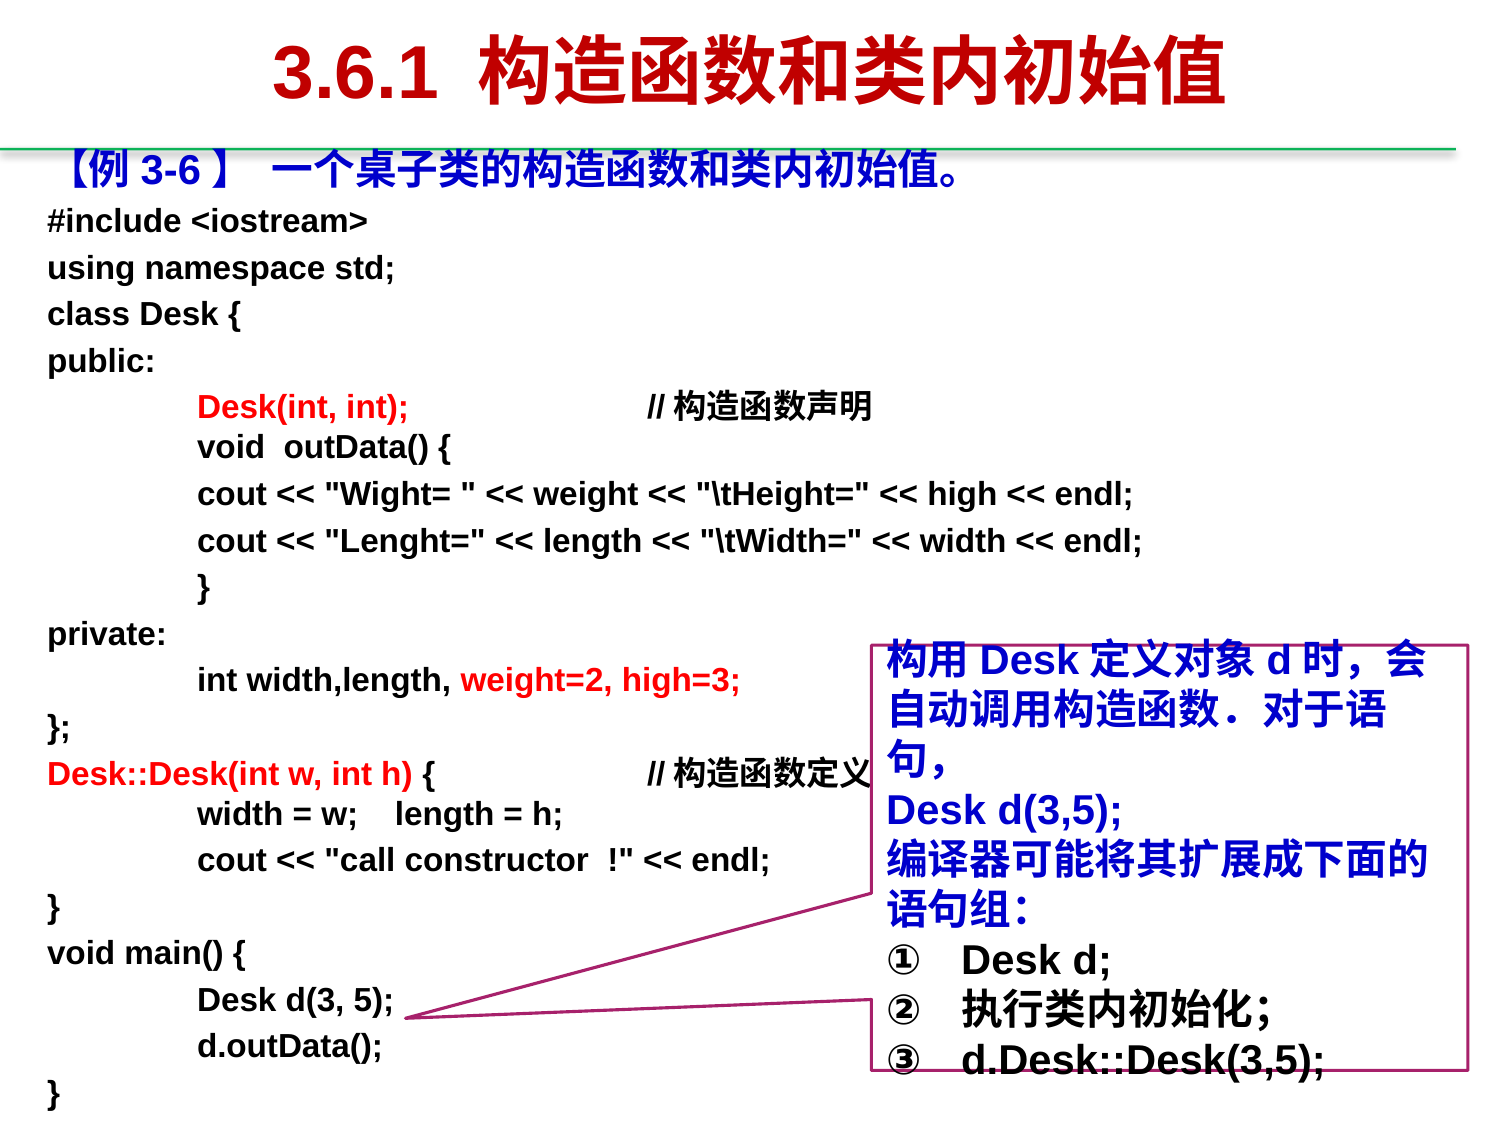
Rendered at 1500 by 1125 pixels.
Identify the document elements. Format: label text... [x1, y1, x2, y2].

title 3.6.1 构造函数和类内初始值 [75, 12, 1425, 126]
list 【例3-6】 一个桌子类的构造函数和类内初始值。 #include <iostream> using namespace std; class Desk { public: Desk(int, int); //构造函数声明 void outData() { cout << "Wight= " << weight << "\tHeight=" << high << endl; cout << "Lenght=" << length << "\tWidth=" << width << endl; } private: int width,length, weight=2, high=3; }; Desk::Desk(int w, int h) { //构造函数定义 width = w; length = h; cout << "call constructor !" << endl; } void main() { Desk d(3, 5); d.outData(); } [32, 145, 1468, 972]
text_box 构用Desk定义对象d时，会自动调用构造函数．对于语句， Desk d(3,5); 编译器可能将其扩展成下面的语句组： Desk d; 执行类内初始化； d.Desk::Desk(3,5); [403, 643, 1470, 1072]
